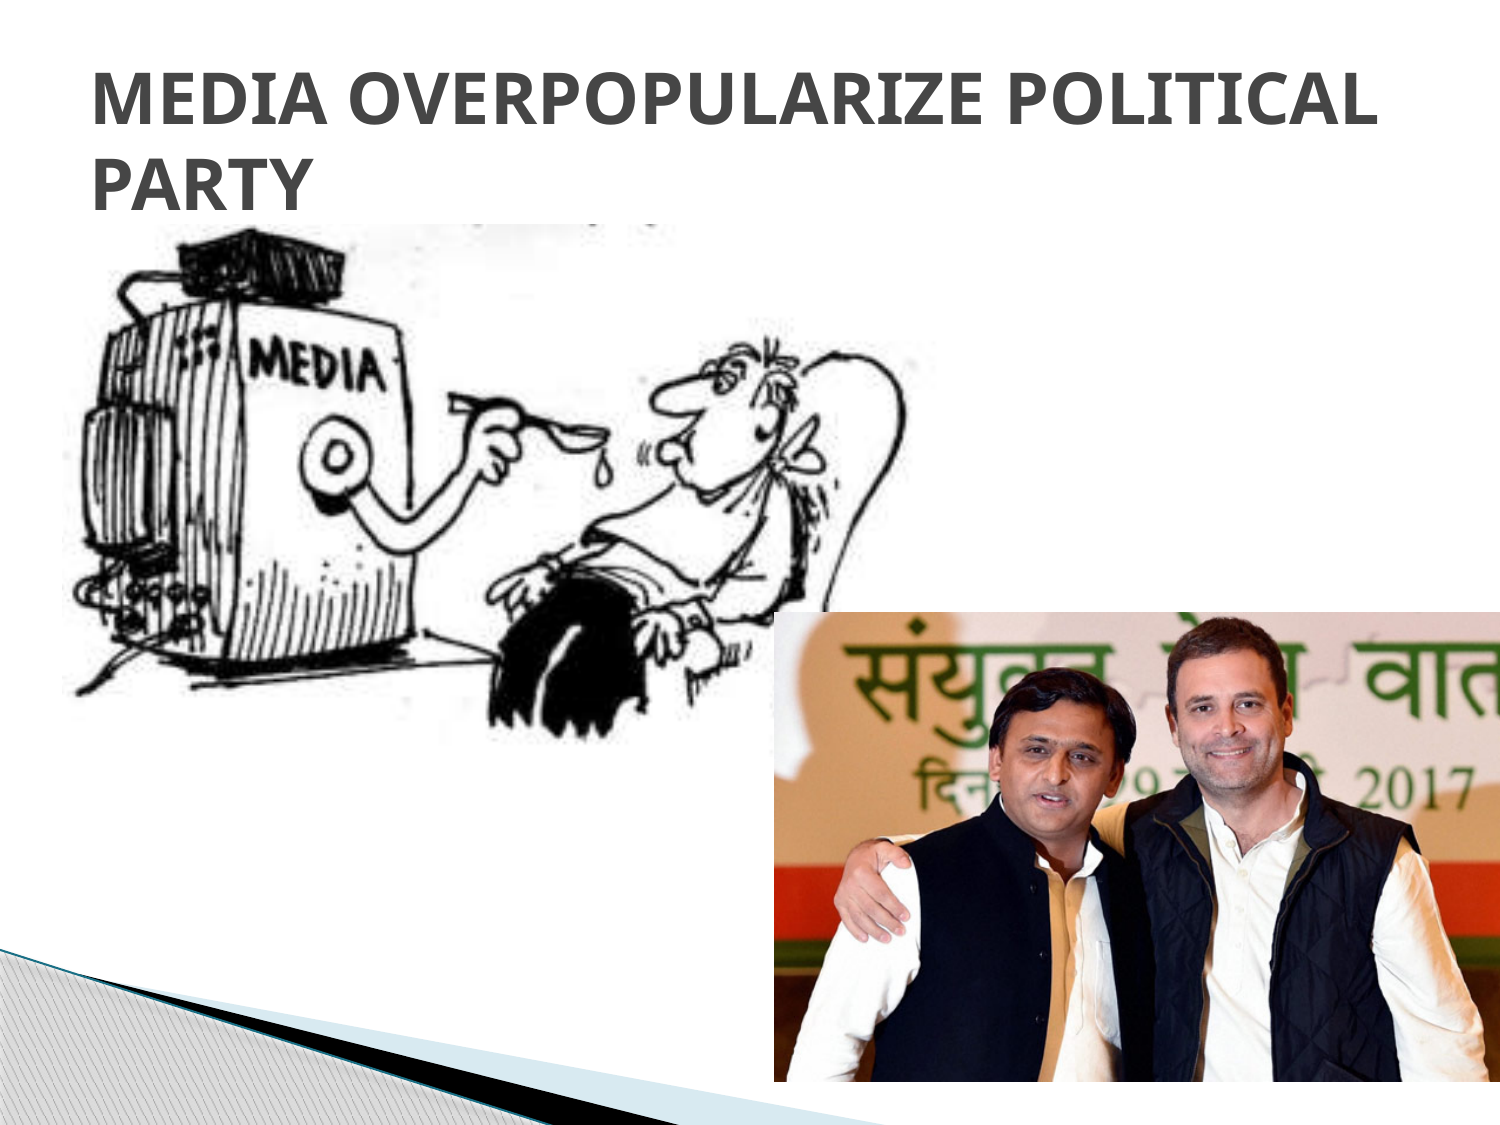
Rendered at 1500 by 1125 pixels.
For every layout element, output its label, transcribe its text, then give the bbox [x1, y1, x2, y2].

title MEDIA OVERPOPULARIZE POLITICAL PARTY [75, 45, 1425, 233]
picture [62, 224, 1500, 1082]
